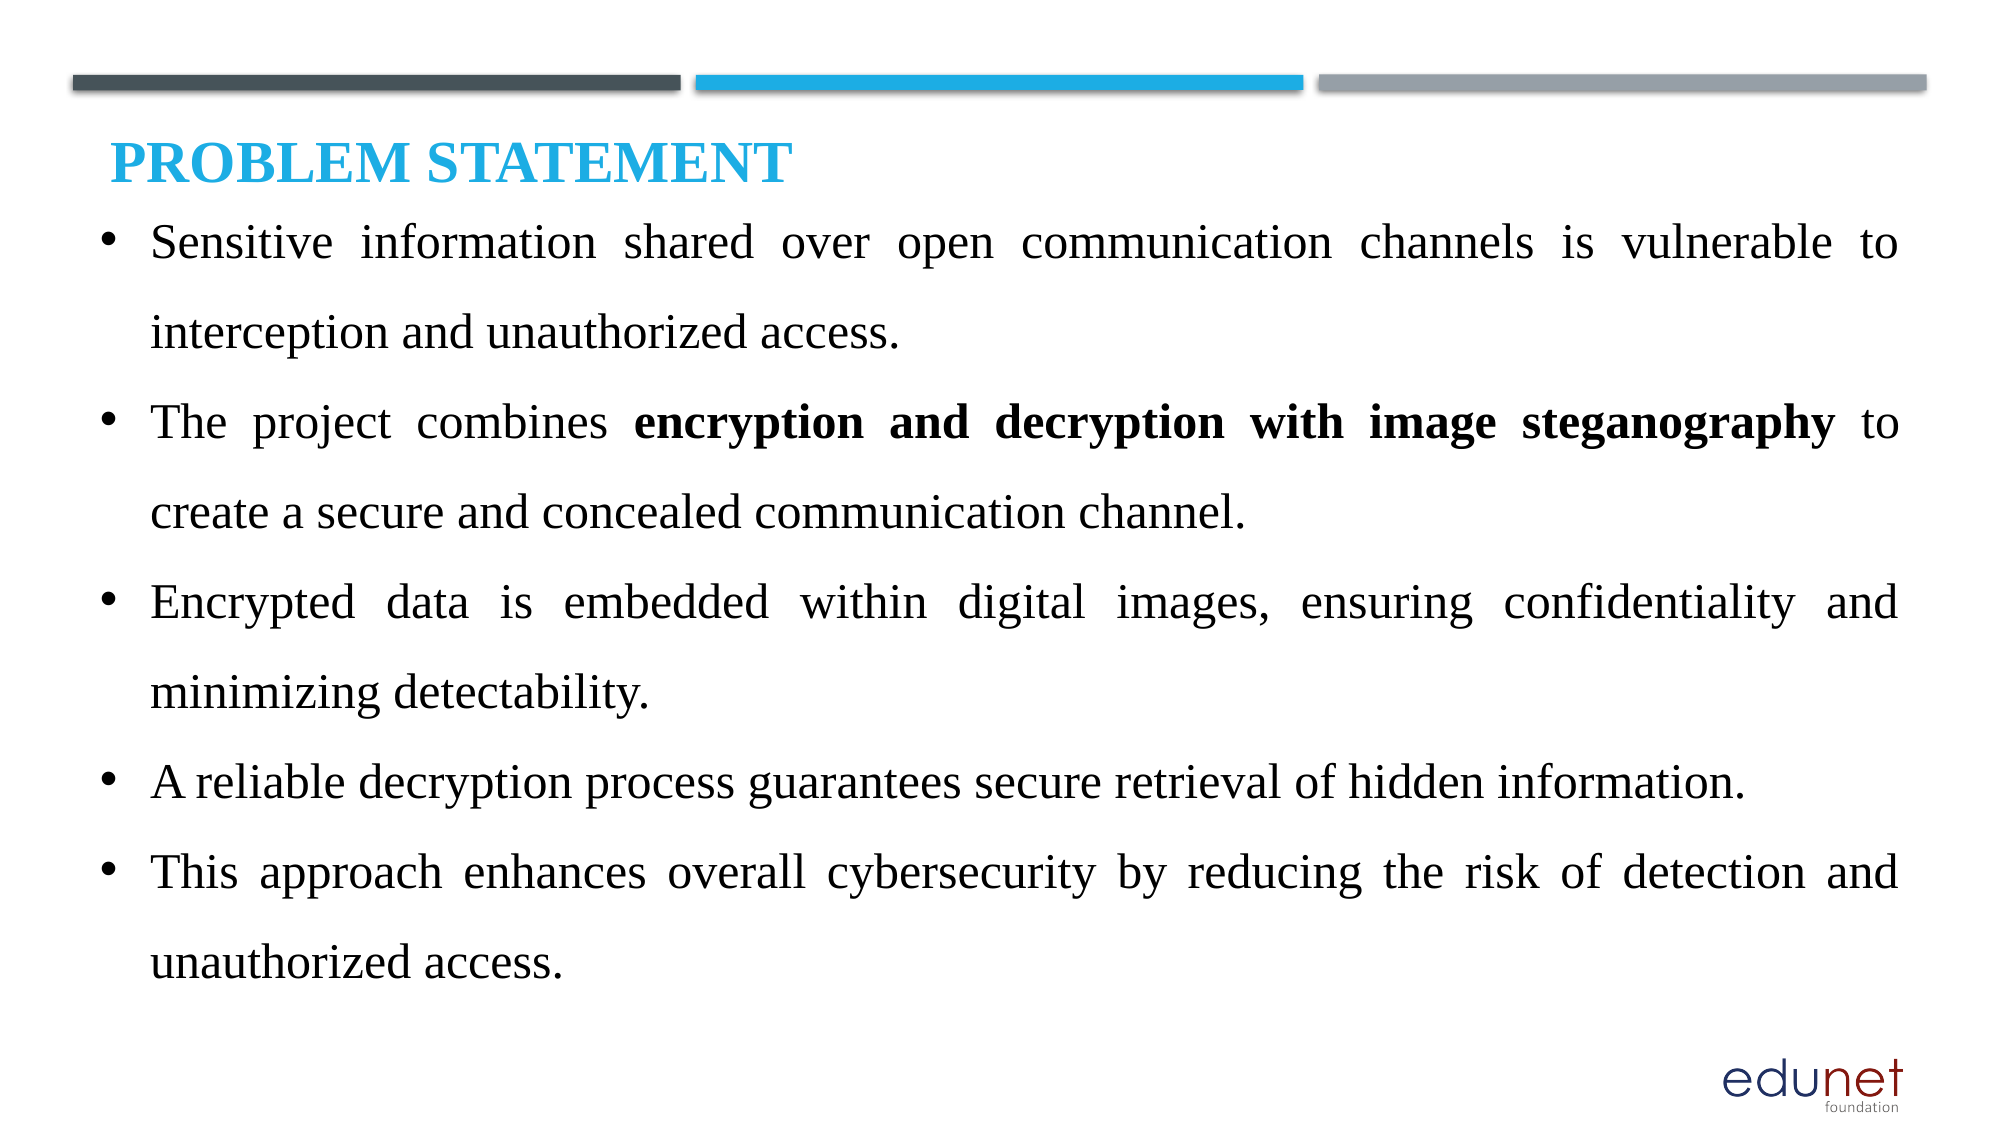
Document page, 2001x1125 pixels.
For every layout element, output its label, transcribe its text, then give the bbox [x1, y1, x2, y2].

list Sensitive information shared over open communication channels is vulnerable to interception and unauthorized access. The project combines encryption and decryption with image steganography to create a secure and concealed communication channel. Encrypted data is embedded within digital images, ensuring confidentiality and minimizing detectability. A reliable decryption process guarantees secure retrieval of hidden information. This approach enhances overall cybersecurity by reducing the risk of detection and unauthorized access. [84, 110, 1916, 996]
picture [1719, 1056, 1905, 1116]
